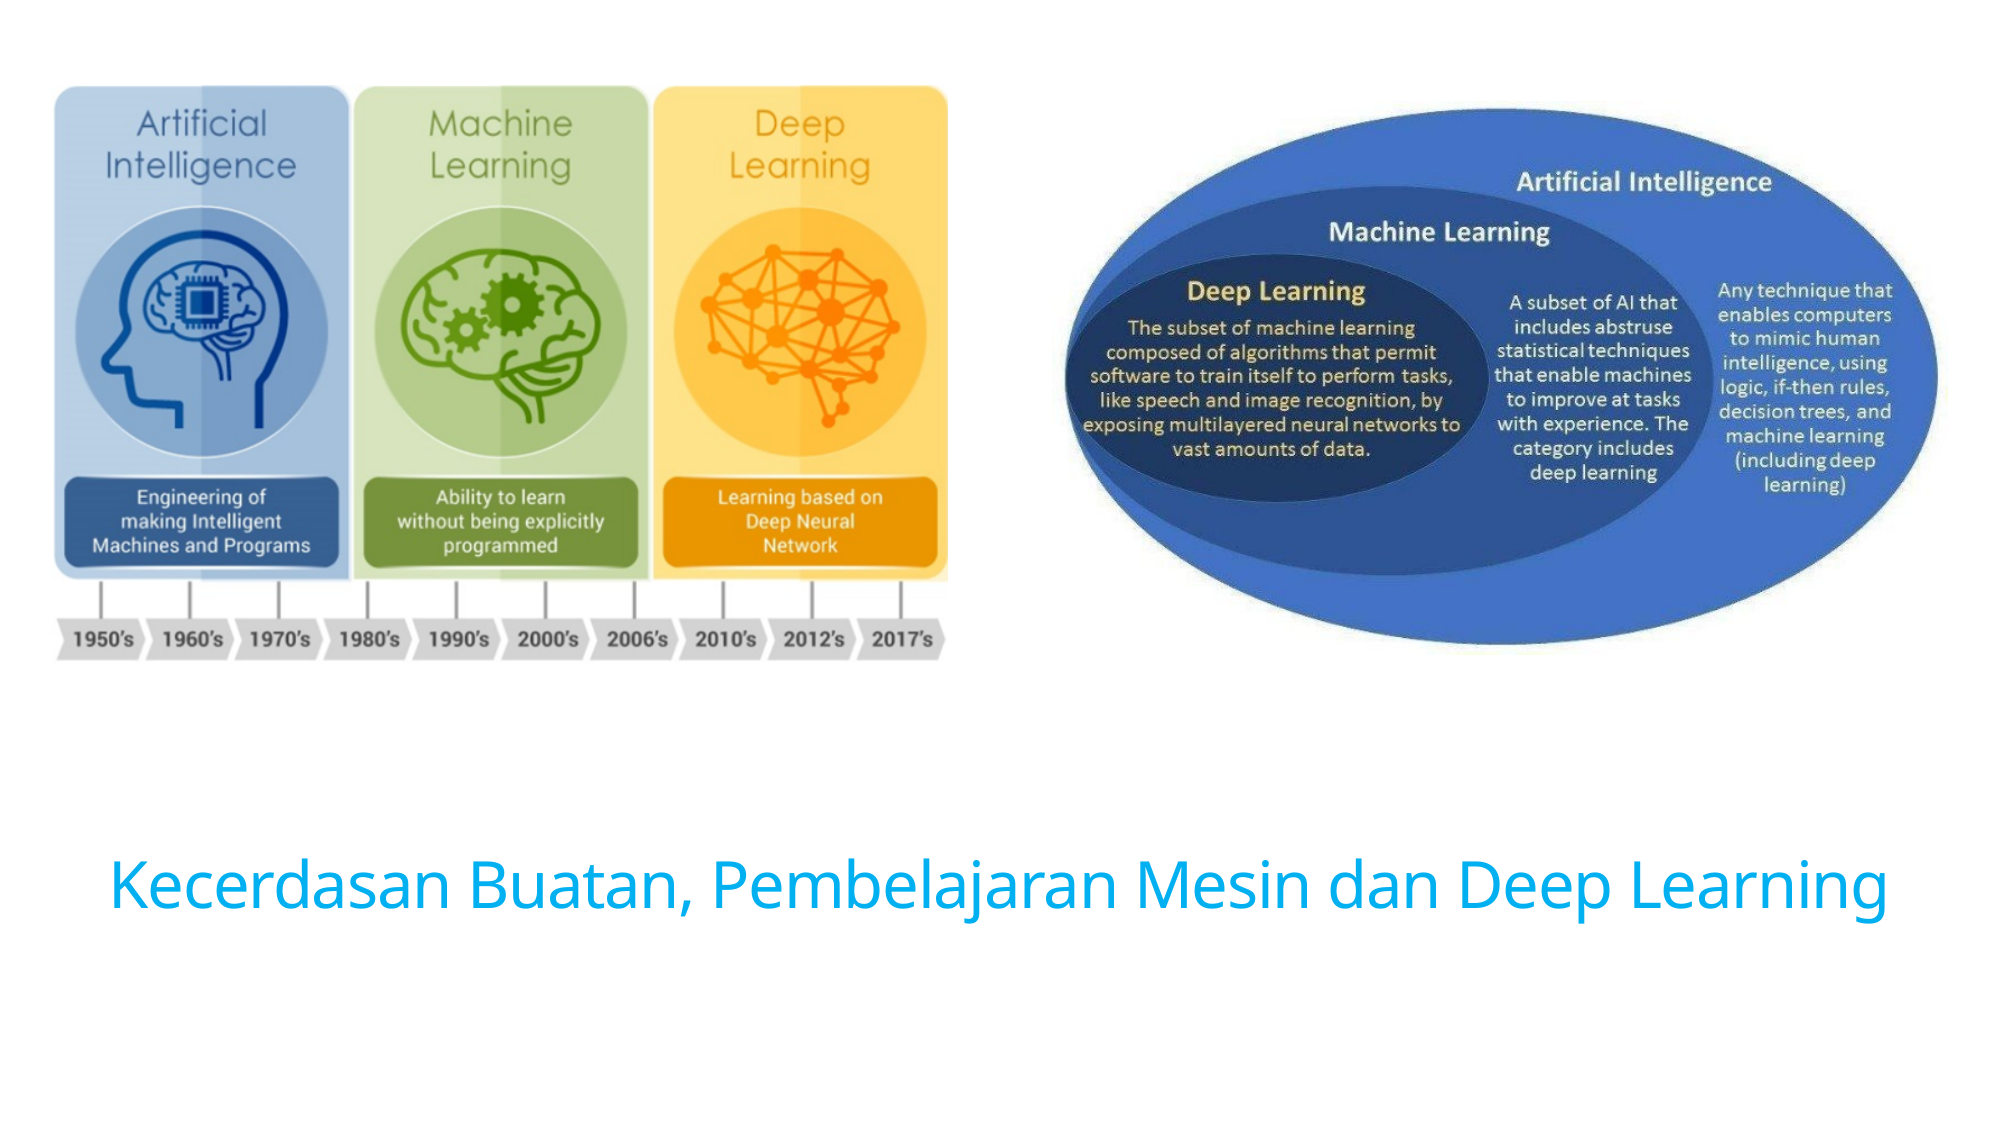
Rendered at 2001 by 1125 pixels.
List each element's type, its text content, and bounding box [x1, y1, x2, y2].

picture [52, 85, 948, 672]
picture [1052, 101, 1948, 655]
title Kecerdasan Buatan, Pembelajaran Mesin dan Deep Learning [86, 777, 1914, 931]
